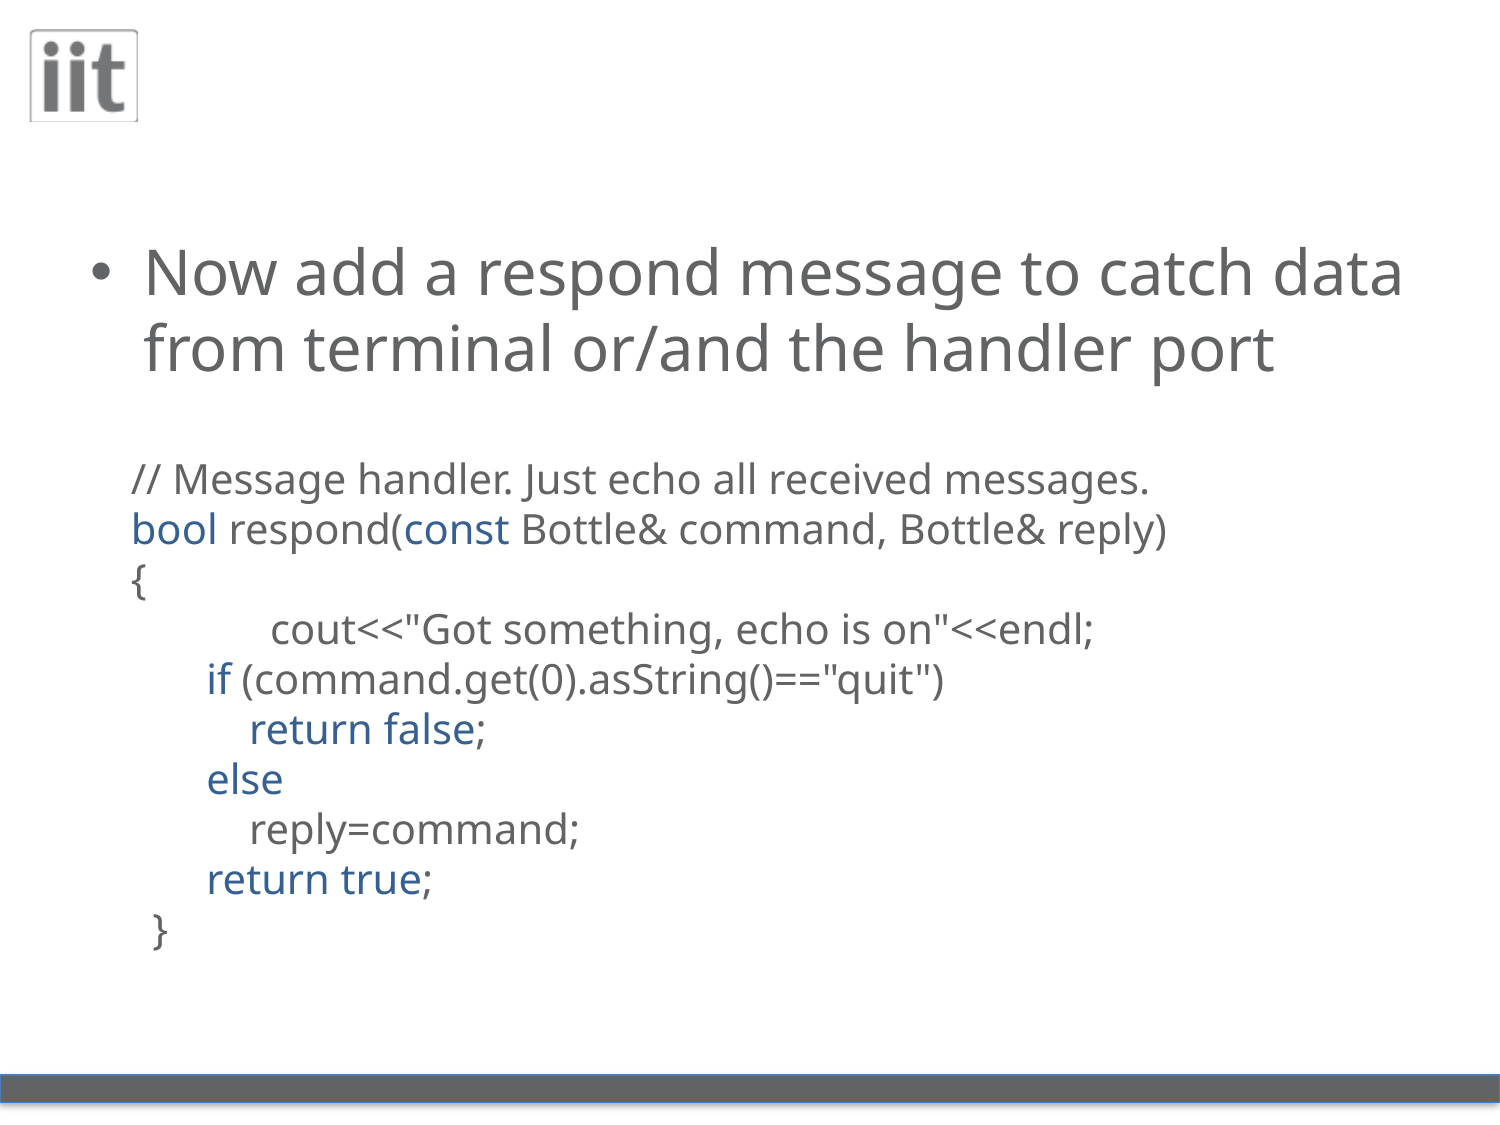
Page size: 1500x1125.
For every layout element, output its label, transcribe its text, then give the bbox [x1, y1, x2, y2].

text_box // Message handler. Just echo all received messages. bool respond(const Bottle& command, Bottle& reply) { cout<<"Got something, echo is on"<<endl; if (command.get(0).asString()=="quit") return false; else reply=command; return true; } [105, 445, 1325, 961]
list Now add a respond message to catch data from terminal or/and the handler port [75, 224, 1425, 399]
